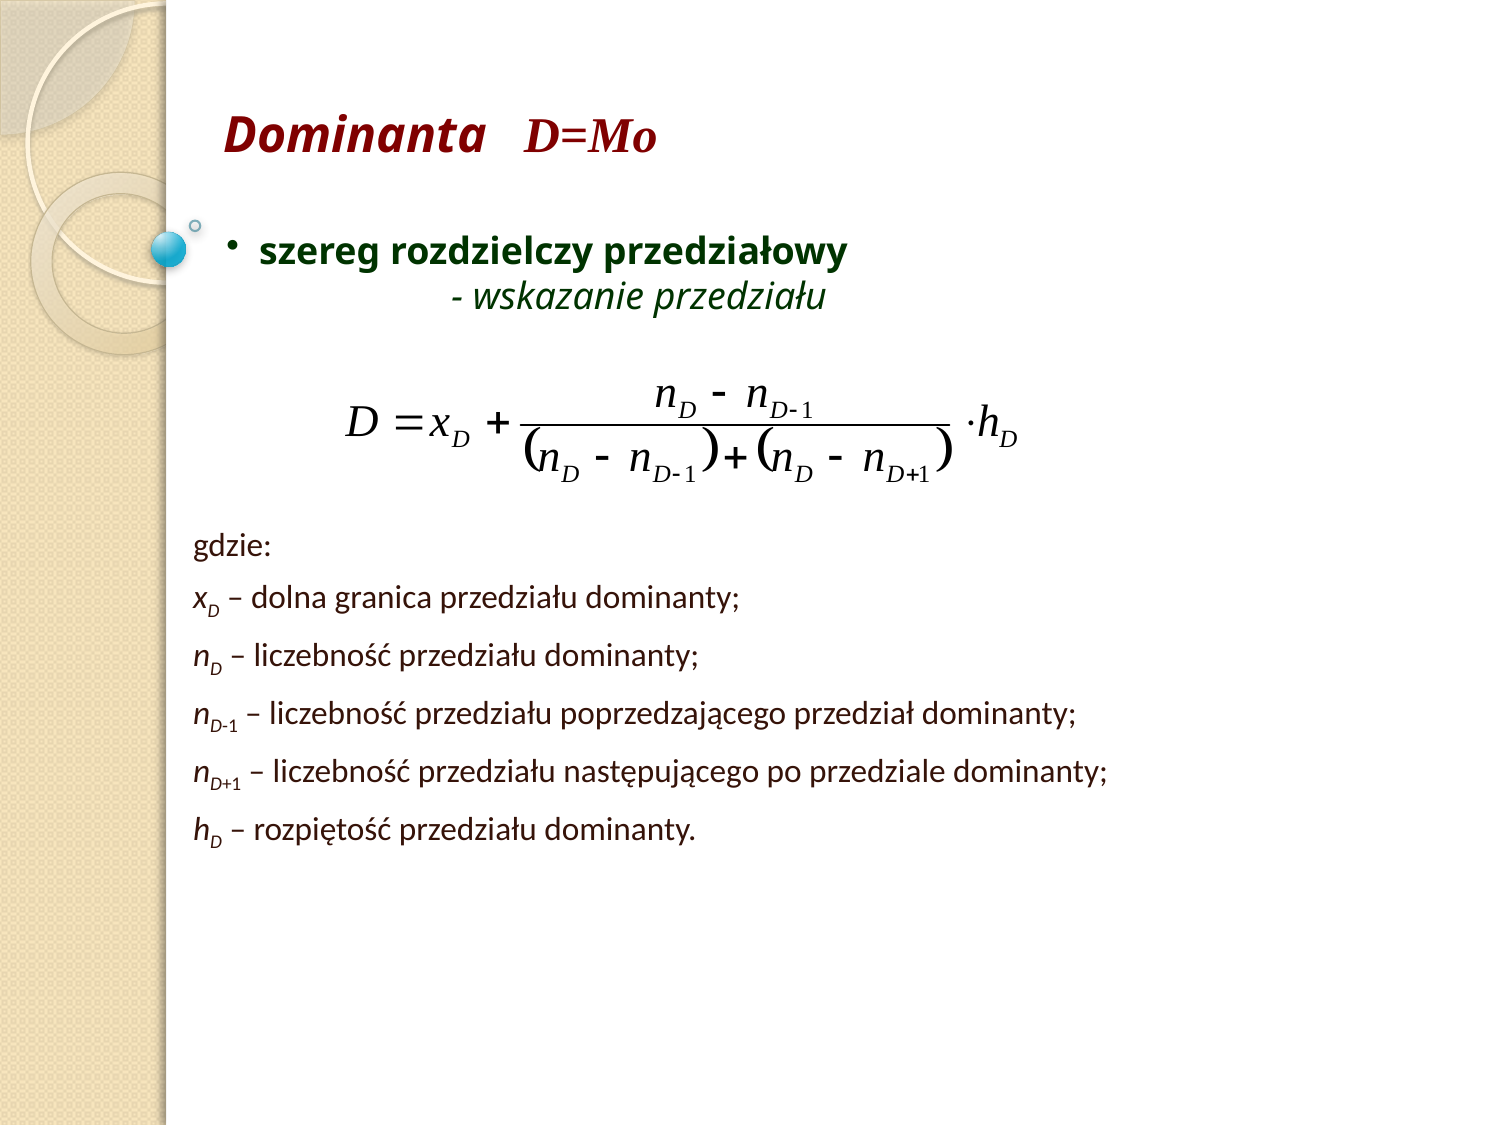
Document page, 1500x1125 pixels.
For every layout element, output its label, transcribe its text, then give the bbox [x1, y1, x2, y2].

text_box szereg rozdzielczy przedziałowy - wskazanie przedziału [211, 219, 1417, 325]
text_box gdzie: xD – dolna granica przedziału dominanty; nD – liczebność przedziału dominanty; nD-1 – liczebność przedziału poprzedzającego przedział dominanty; nD+1 – liczebność przedziału następującego po przedziale dominanty; hD – rozpiętość przedziału dominanty. [173, 160, 1447, 1078]
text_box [336, 361, 1026, 496]
text_box Dominanta D=Mo [209, 57, 1439, 170]
